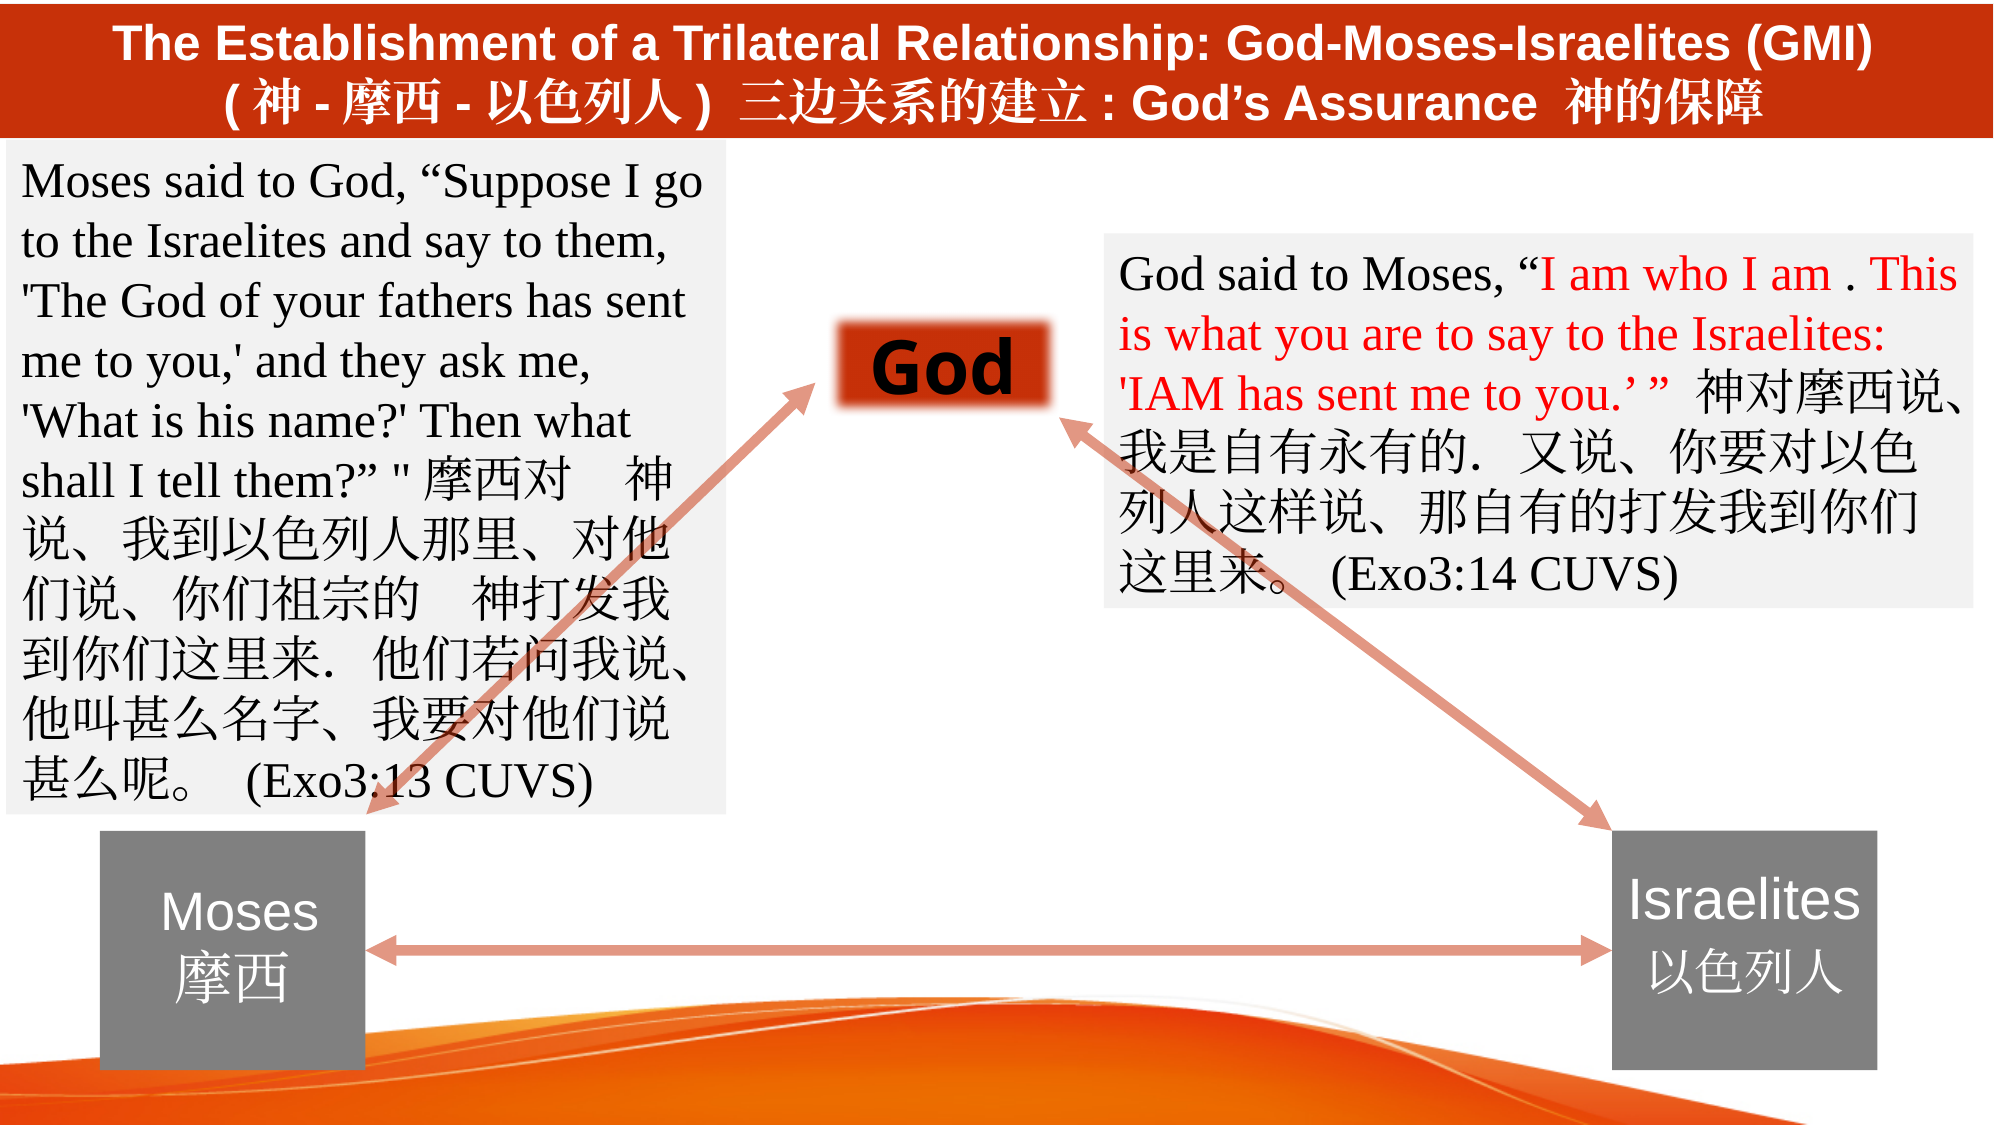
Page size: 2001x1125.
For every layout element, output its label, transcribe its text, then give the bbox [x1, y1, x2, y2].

text_box Israelites 以色列人 M [1612, 830, 1878, 1071]
text_box The Establishment of a Trilateral Relationship: God-Moses-Israelites (GMI) (神-摩西-以色列人) 三边关系的建立: God’s Assurance 神的保障 [0, 3, 1994, 139]
text_box Moses said to God, “Suppose I go to the Israelites and say to them, 'The God of your fathers has sent me to you,' and they ask me, 'What is his name?' Then what shall I tell them?” "摩西对 神说、我到以色列人那里、对他们说、你们祖宗的 神打发我到你们这里来．他们若问我说、他叫甚么名字、我要对他们说甚么呢。 (Exo3:13 CUVS) [6, 139, 727, 815]
text_box God [845, 329, 1043, 400]
text_box God said to Moses, “I am who I am . This is what you are to say to the Israelites: 'IAM has sent me to you.’ ” 神对摩西说、我是自有永有的．又说、你要对以色列人这样说、那自有的打发我到你们这里来。(Exo3:14 CUVS) [1103, 233, 1974, 609]
picture [0, 0, 2000, 1125]
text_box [1059, 417, 1613, 831]
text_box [366, 382, 816, 822]
list Moses 摩西 M [99, 830, 366, 1071]
